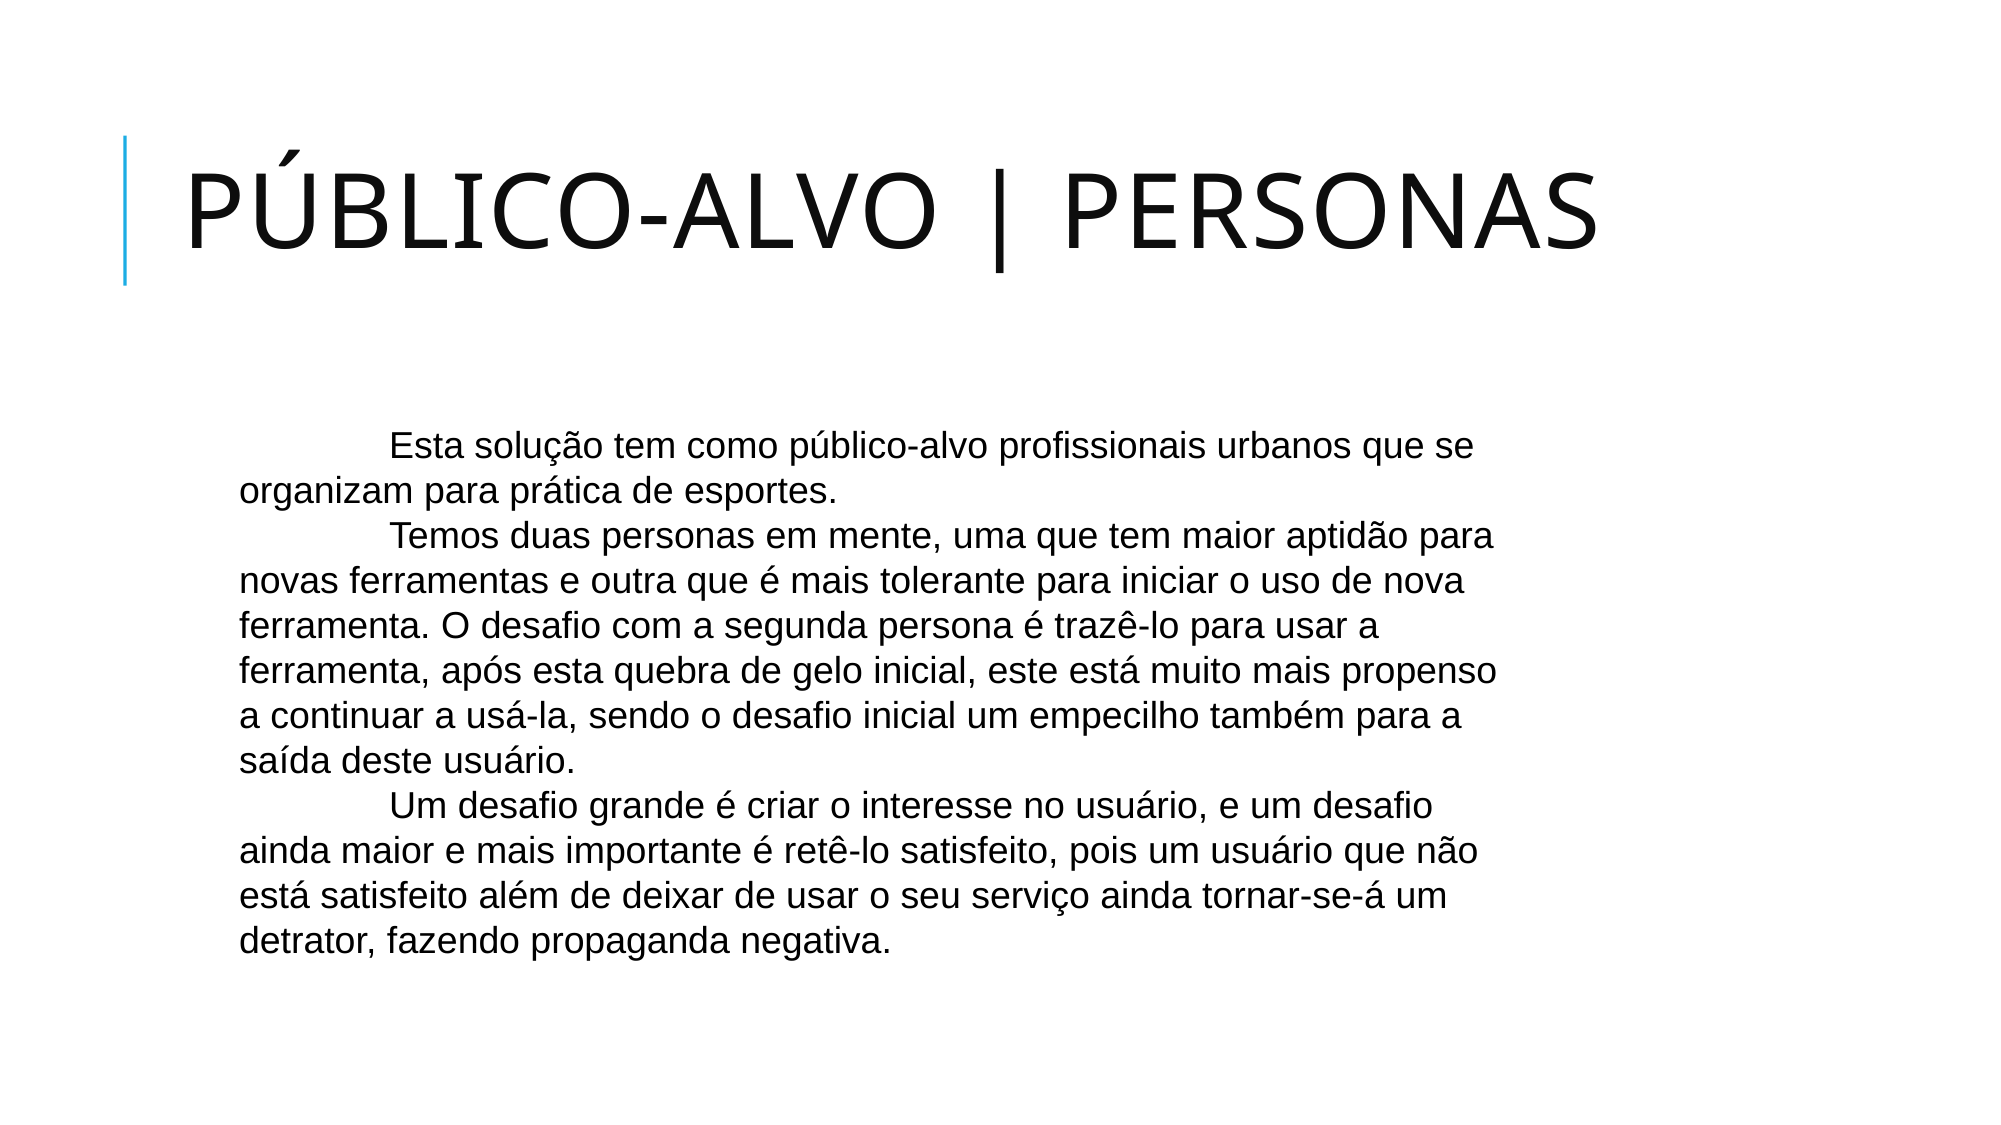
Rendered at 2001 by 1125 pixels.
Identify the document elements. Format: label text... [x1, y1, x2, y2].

text_box Público-Alvo | PERSONAS [167, 95, 1763, 342]
text_box Esta solução tem como público-alvo profissionais urbanos que se organizam para prática de esportes. Temos duas personas em mente, uma que tem maior aptidão para novas ferramentas e outra que é mais tolerante para iniciar o uso de nova ferramenta. O desafio com a segunda persona é trazê-lo para usar a ferramenta, após esta quebra de gelo inicial, este está muito mais propenso a continuar a usá-la, sendo o desafio inicial um empecilho também para a saída deste usuário. Um desafio grande é criar o interesse no usuário, e um desafio ainda maior e mais importante é retê-lo satisfeito, pois um usuário que não está satisfeito além de deixar de usar o seu serviço ainda tornar-se-á um detrator, fazendo propaganda negativa. [224, 413, 1536, 933]
text_box [167, 374, 1763, 1035]
